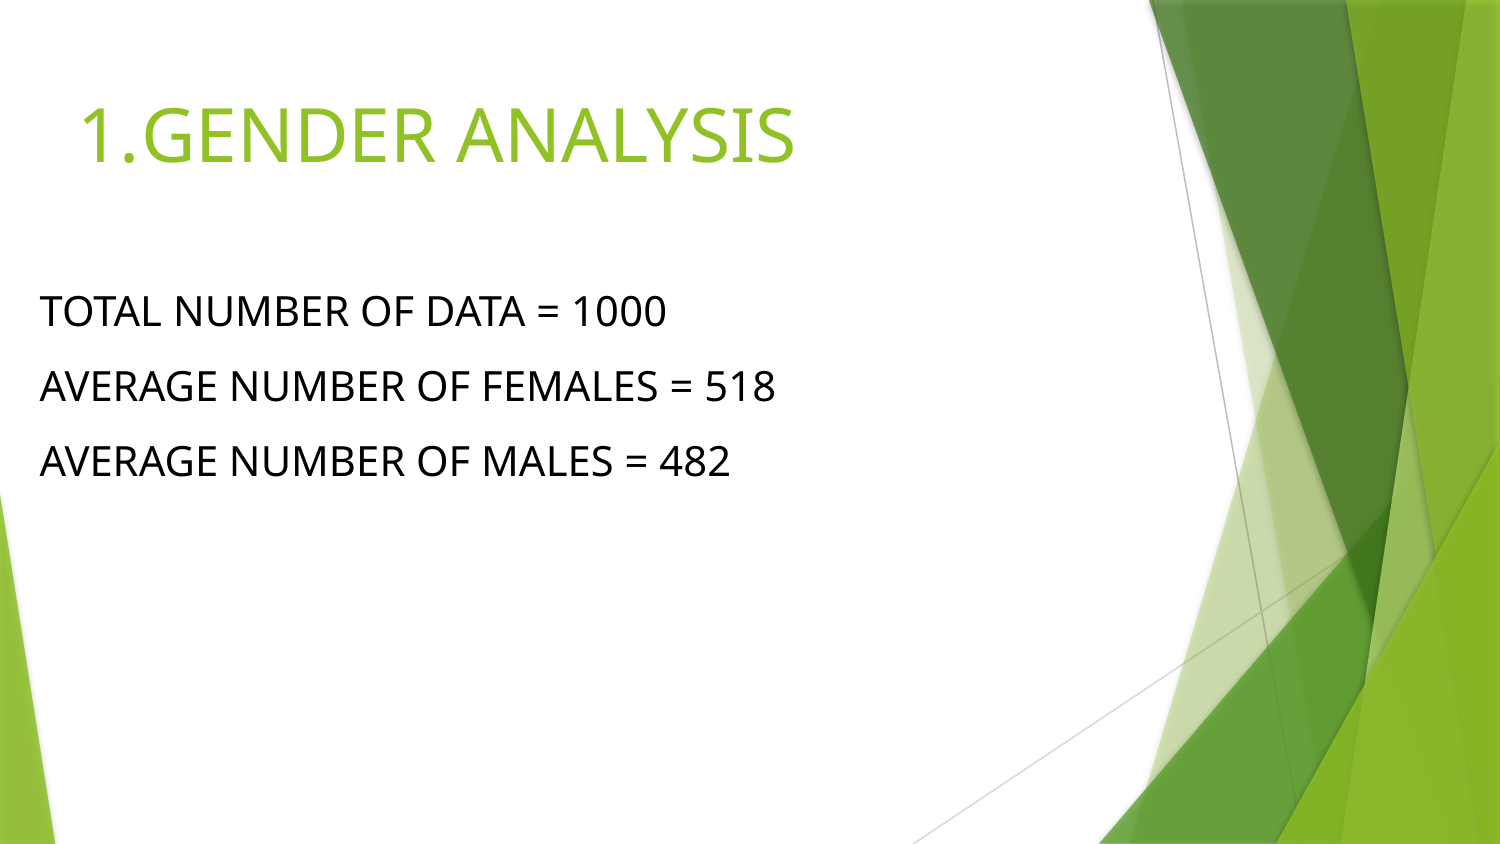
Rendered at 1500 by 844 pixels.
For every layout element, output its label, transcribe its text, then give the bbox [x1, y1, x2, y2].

title GENDER ANALYSIS [51, 72, 1449, 219]
list TOTAL NUMBER OF DATA = 1000 AVERAGE NUMBER OF FEMALES = 518 AVERAGE NUMBER OF MALES = 482 [24, 270, 1398, 731]
